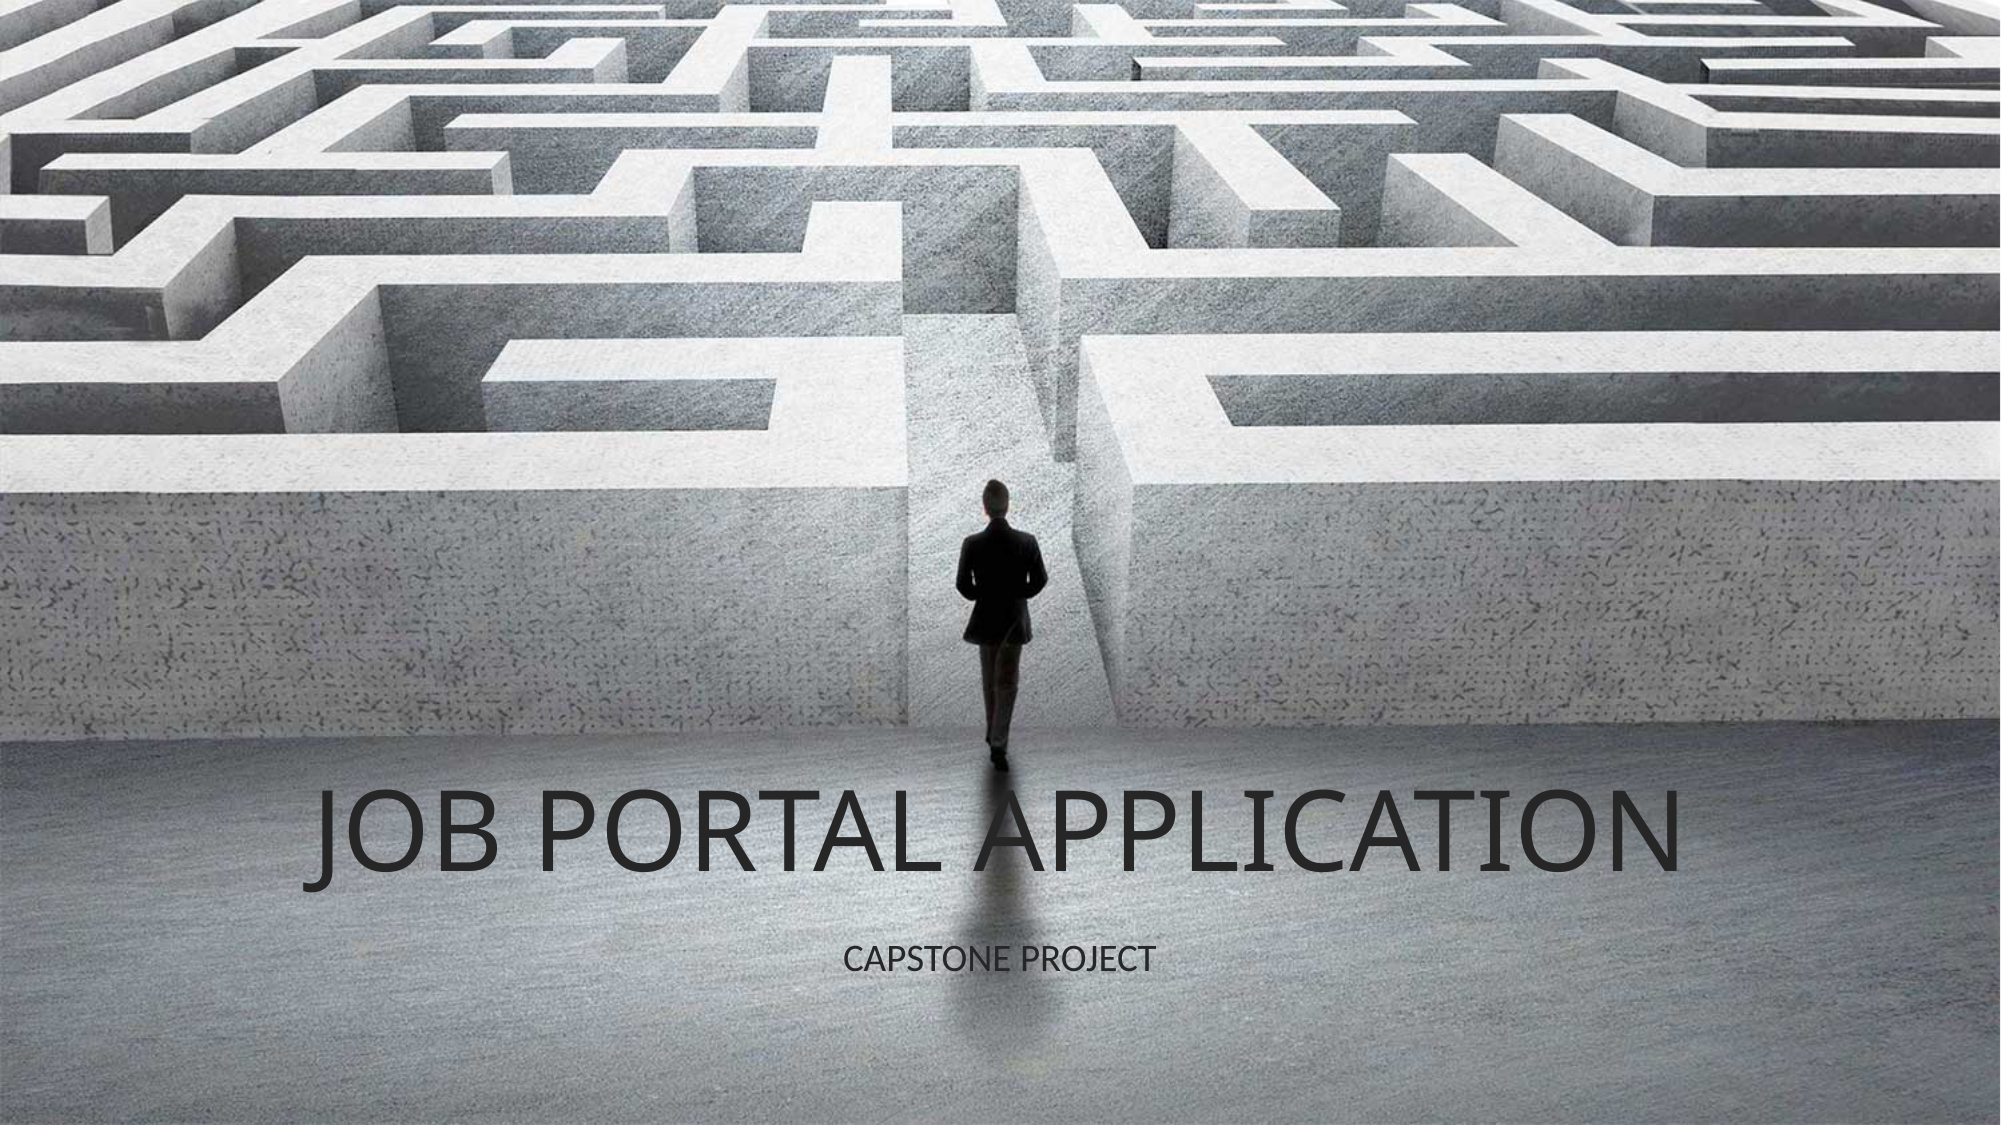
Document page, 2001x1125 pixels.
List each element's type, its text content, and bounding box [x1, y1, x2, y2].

text_box CAPSTONE PROJECT [0, 924, 2000, 987]
text_box JOB PORTAL APPLICATION [0, 751, 2000, 902]
picture [0, 0, 2001, 1125]
